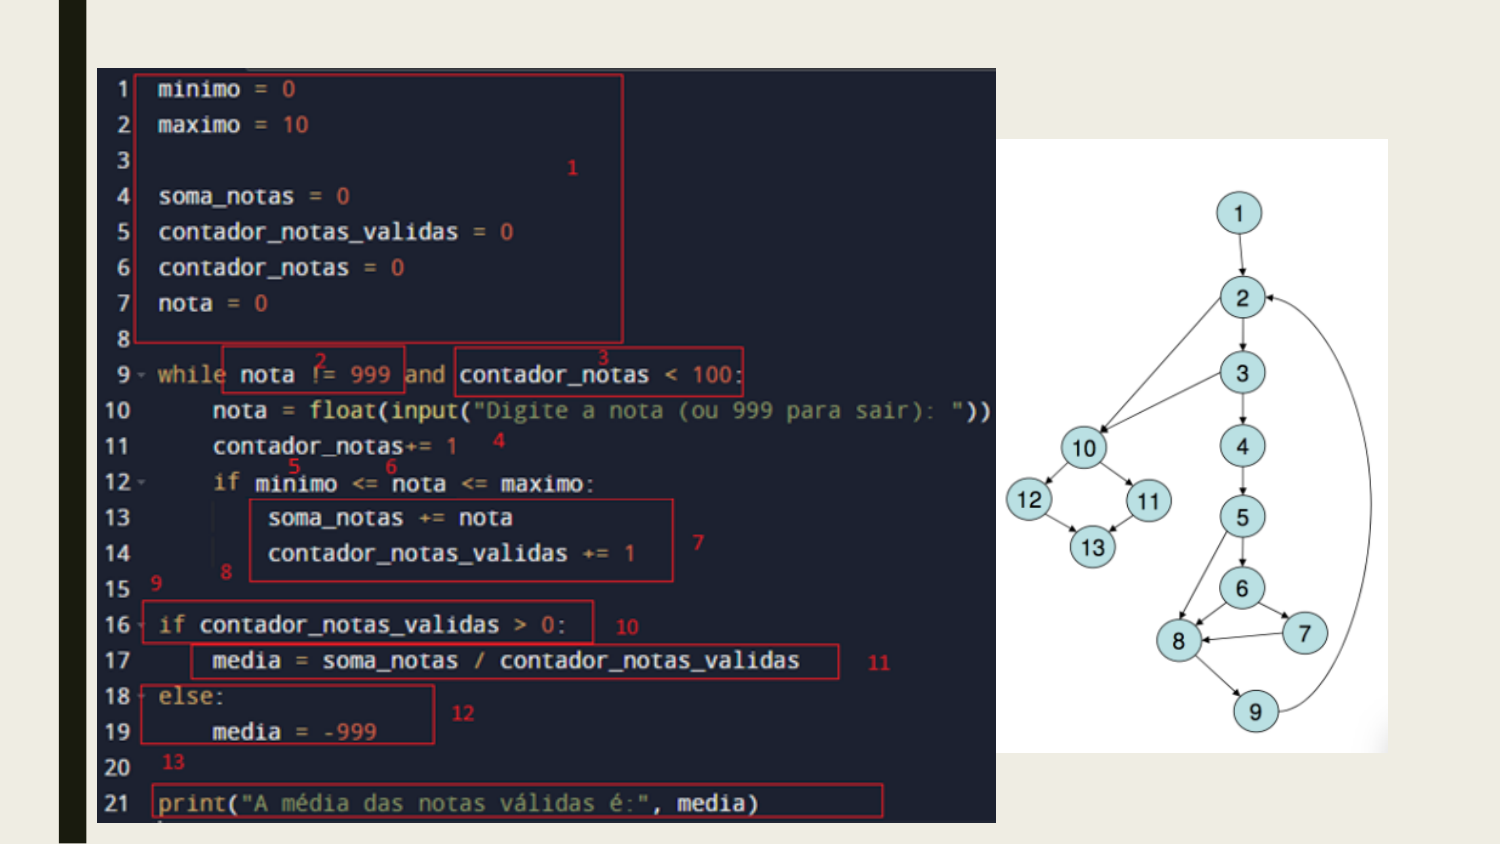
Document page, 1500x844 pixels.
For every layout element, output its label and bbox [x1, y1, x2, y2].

picture [96, 68, 1388, 824]
